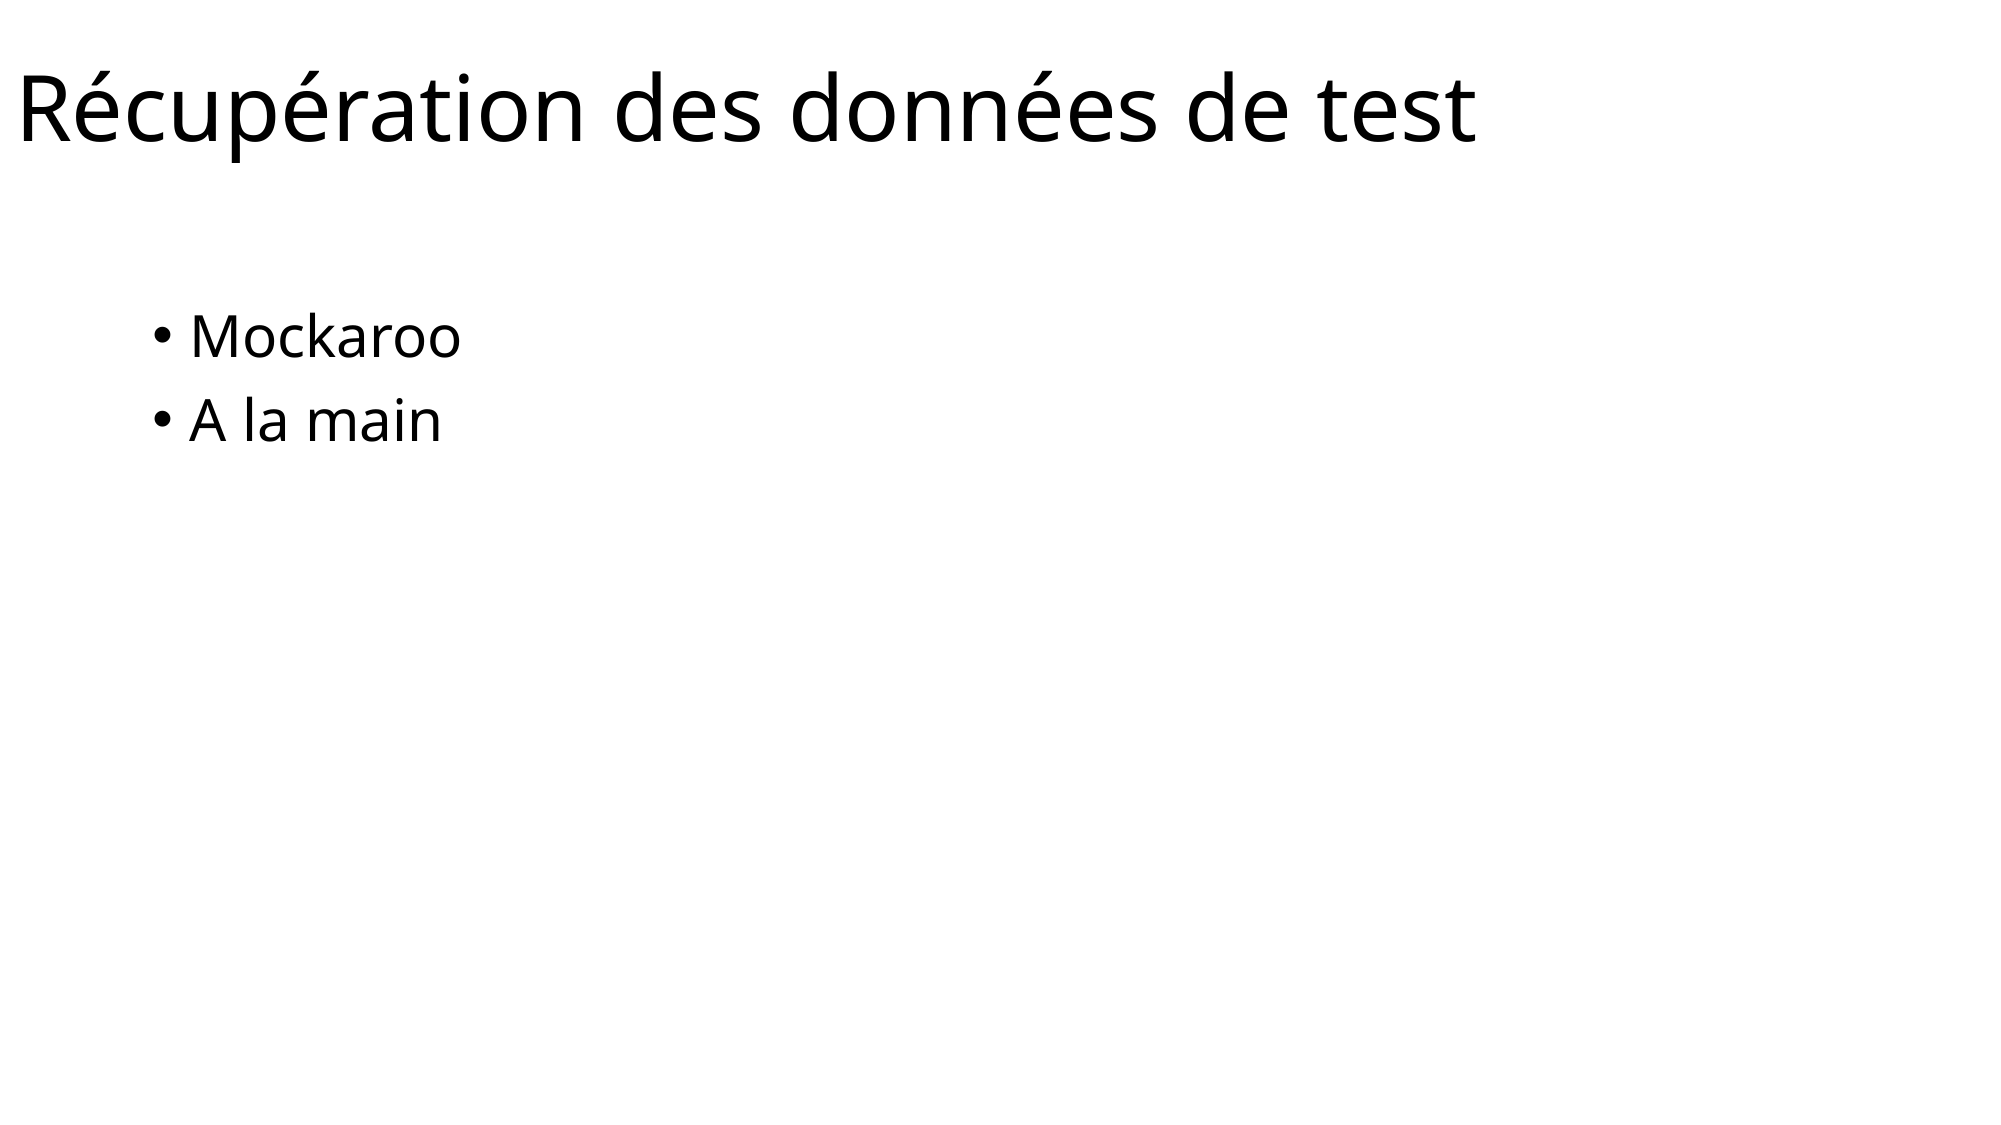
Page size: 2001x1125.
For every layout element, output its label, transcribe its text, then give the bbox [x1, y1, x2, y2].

title Récupération des données de test [0, 3, 1725, 221]
list Mockaroo A la main [137, 299, 1863, 1014]
